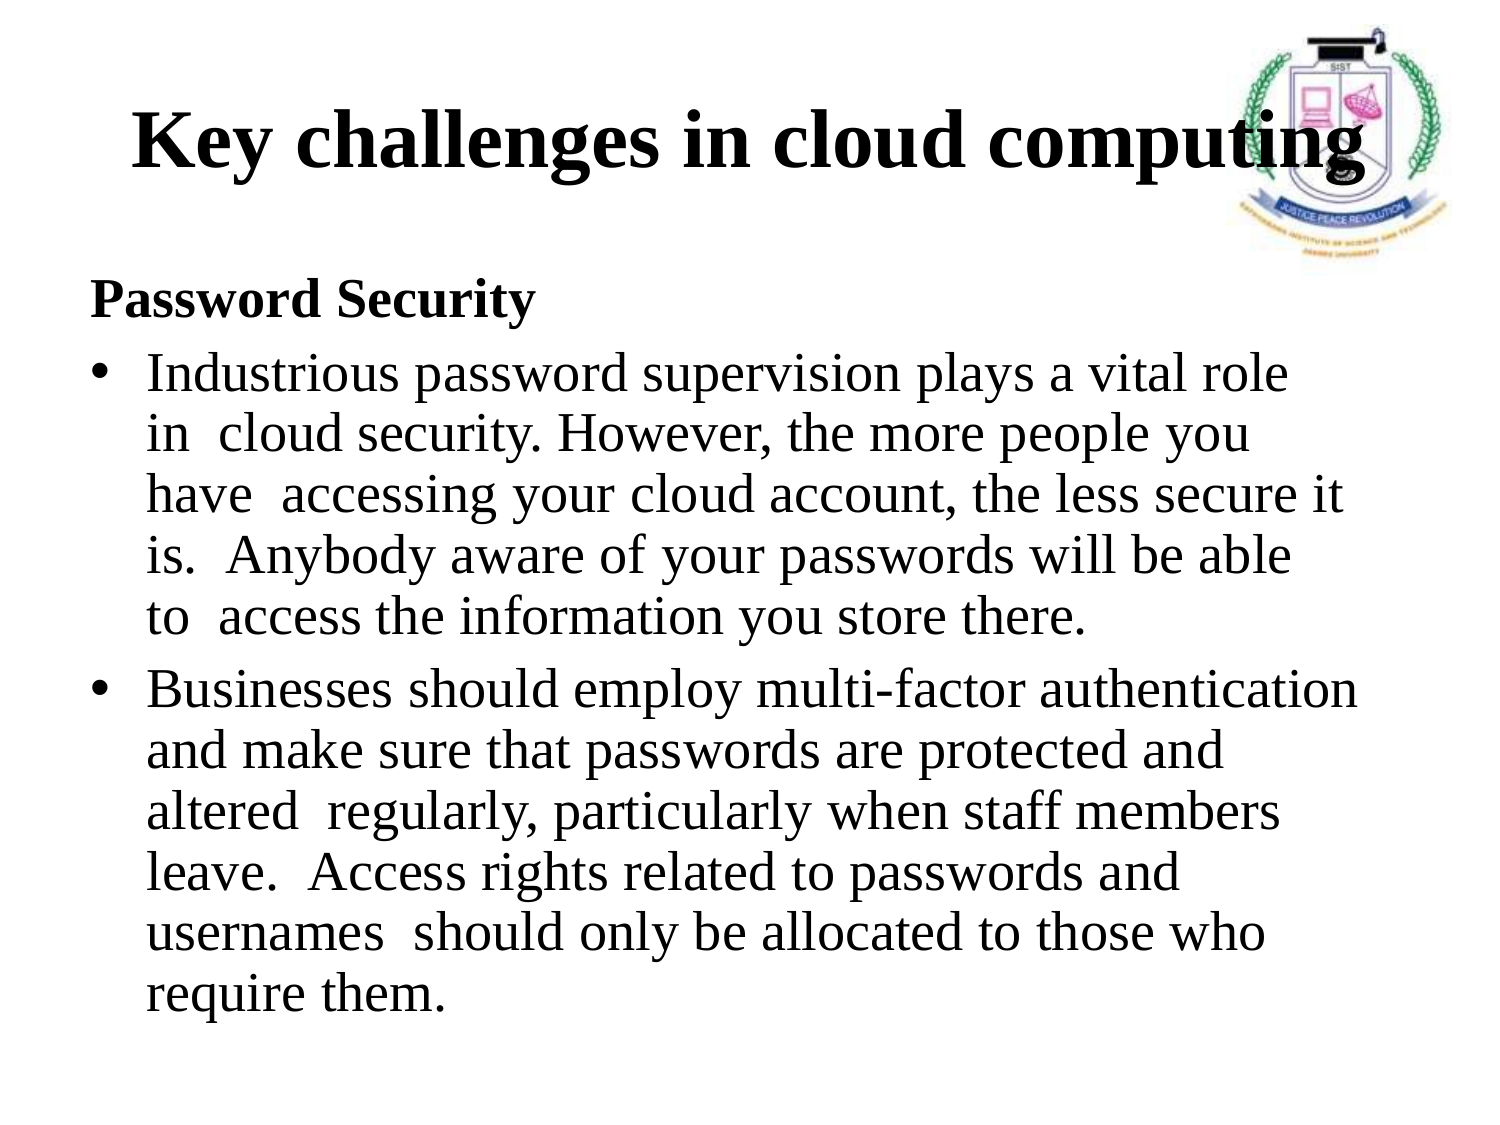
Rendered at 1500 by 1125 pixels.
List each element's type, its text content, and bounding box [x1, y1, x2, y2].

title Key challenges in cloud computing [129, 81, 1371, 252]
text_box Password Security Industrious password supervision plays a vital role in cloud security. However, the more people you have accessing your cloud account, the less secure it is. Anybody aware of your passwords will be able to access the information you store there. Businesses should employ multi-factor authentication and make sure that passwords are protected and altered regularly, particularly when staff members leave. Access rights related to passwords and usernames should only be allocated to those who require them. [87, 252, 1390, 1024]
picture [1226, 24, 1452, 276]
